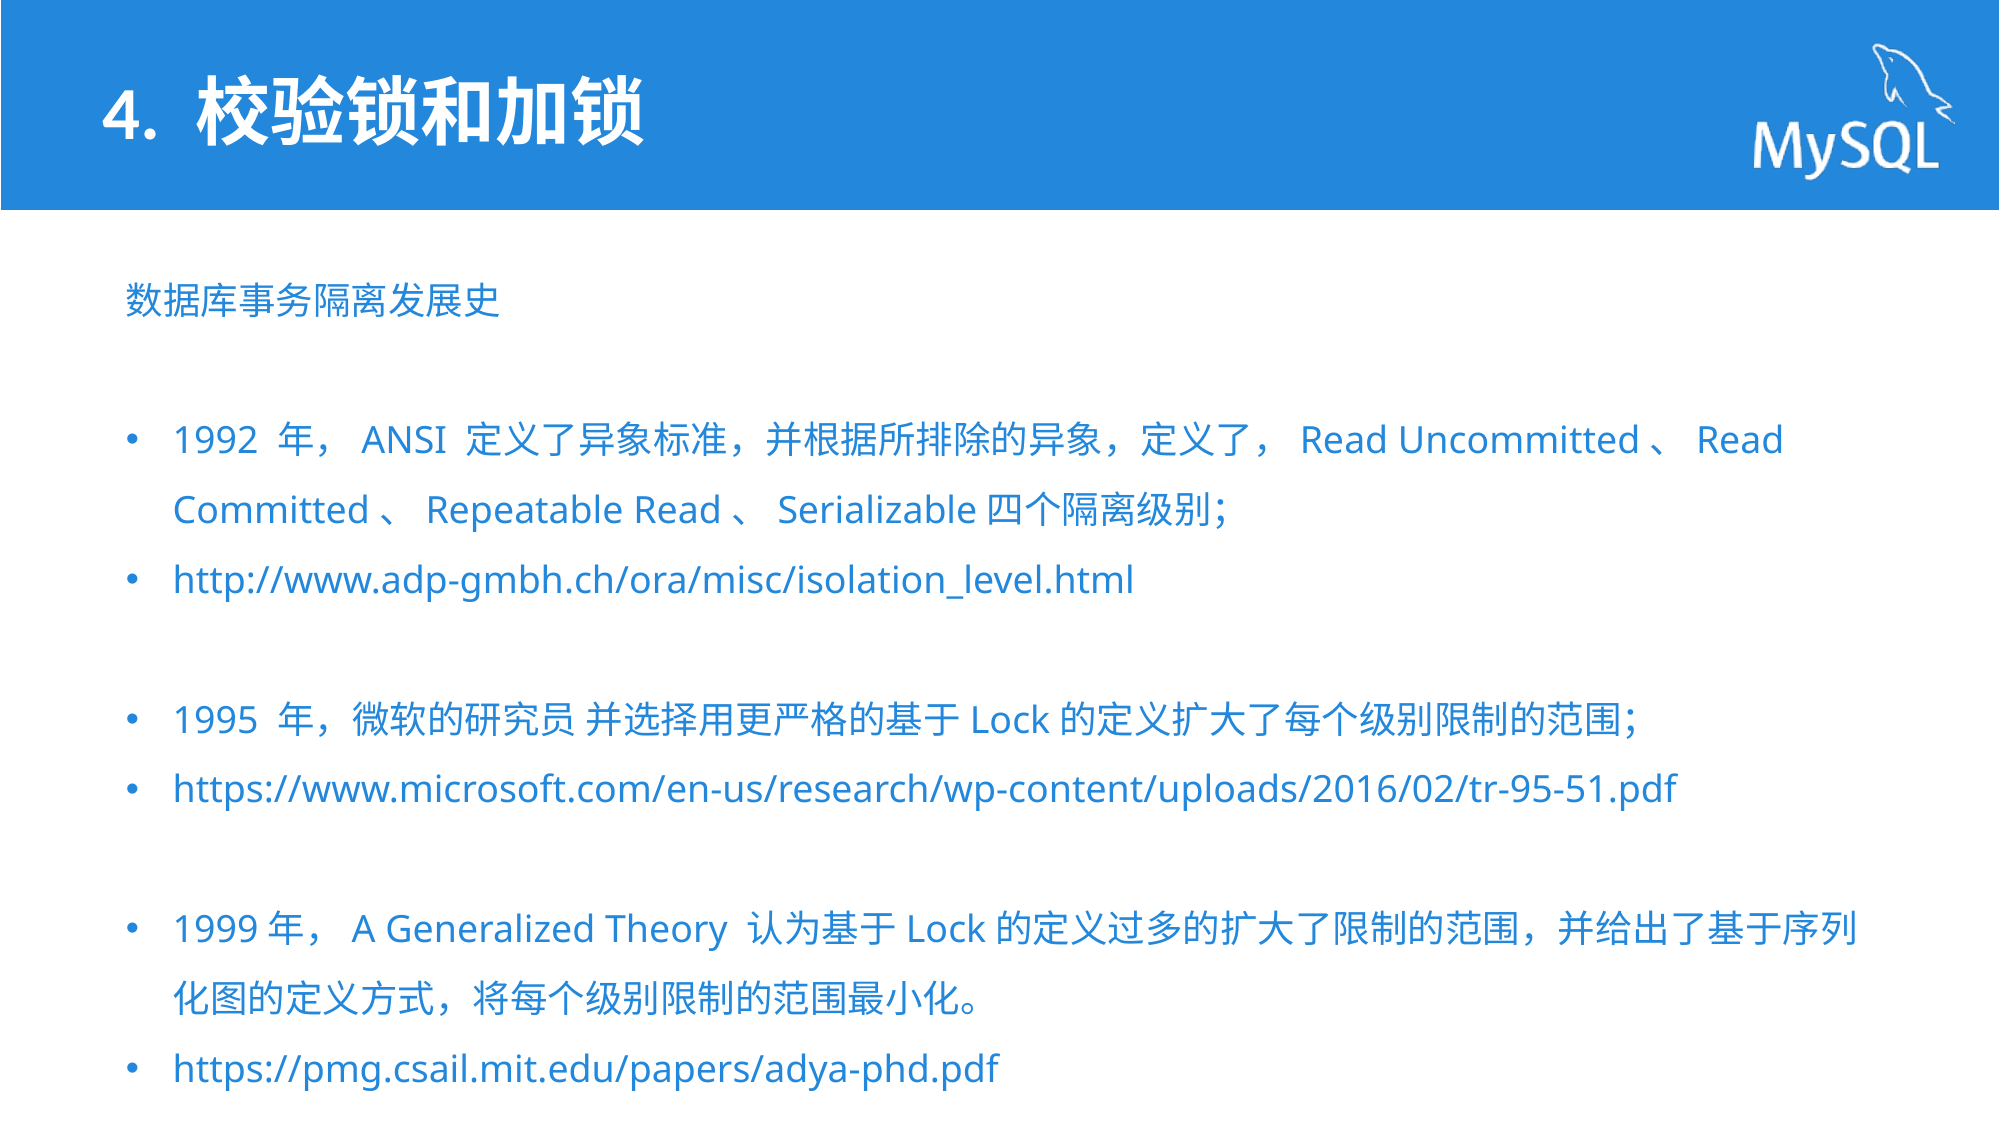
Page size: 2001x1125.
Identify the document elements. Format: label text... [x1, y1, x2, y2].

text_box 4. 校验锁和加锁 [87, 57, 1000, 163]
text_box [0, 0, 2000, 212]
picture [1754, 10, 1955, 211]
text_box 数据库事务隔离发展史 1992 年，ANSI 定义了异象标准，并根据所排除的异象，定义了，Read Uncommitted、Read Committed、Repeatable Read、Serializable四个隔离级别； http://www.adp-gmbh.ch/ora/misc/isolation_level.html 1995 年，微软的研究员 并选择用更严格的基于Lock的定义扩大了每个级别限制的范围； https://www.microsoft.com/en-us/research/wp-content/uploads/2016/02/tr-95-51.pdf 1999年，A Generalized Theory 认为基于Lock的定义过多的扩大了限制的范围，并给出了基于序列化图的定义方式，将每个级别限制的范围最小化。 https://pmg.csail.mit.edu/papers/adya-phd.pdf [125, 252, 1875, 1090]
